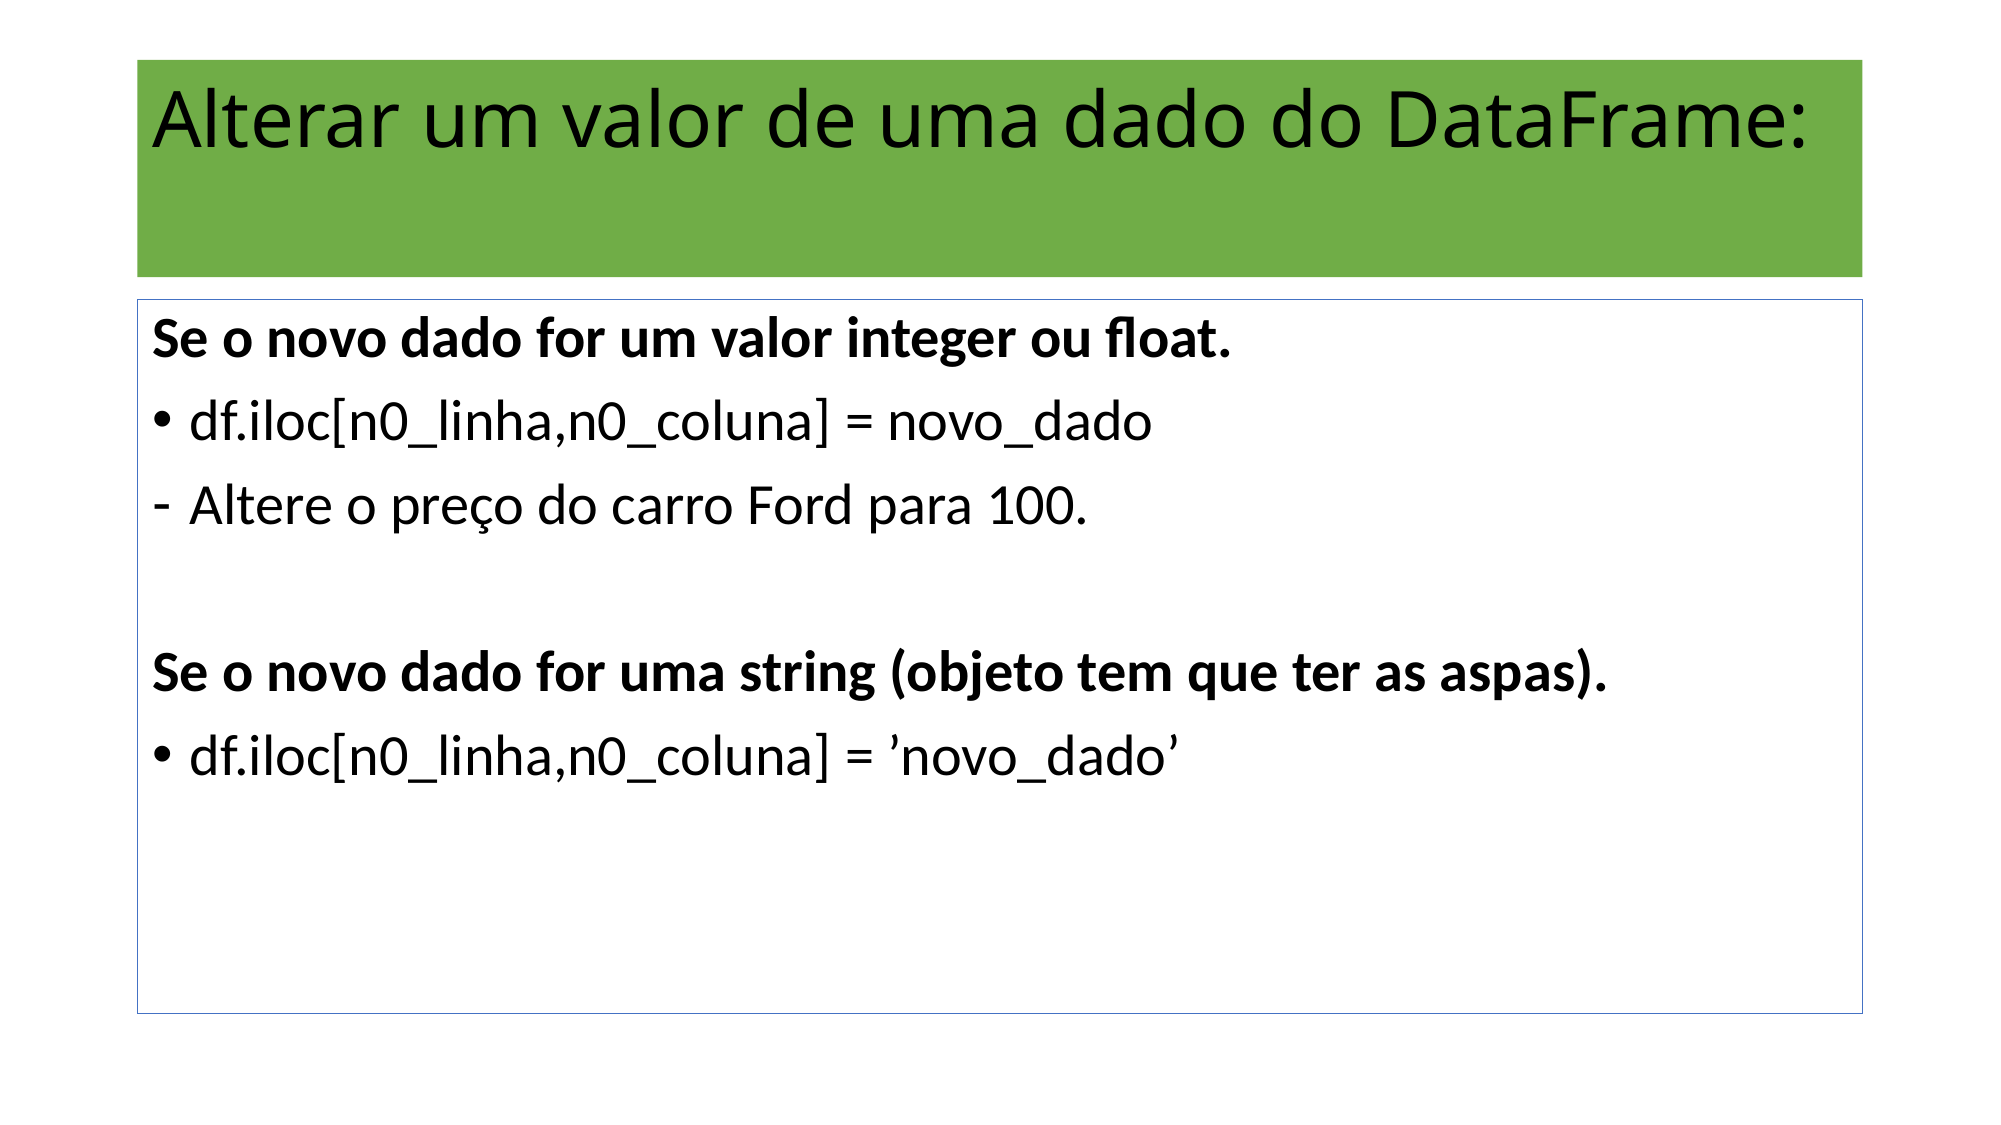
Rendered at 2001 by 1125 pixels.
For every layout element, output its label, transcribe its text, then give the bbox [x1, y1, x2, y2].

list Se o novo dado for um valor integer ou float. df.iloc[n0_linha,n0_coluna] = novo_dado Altere o preço do carro Ford para 100. Se o novo dado for uma string (objeto tem que ter as aspas). df.iloc[n0_linha,n0_coluna] = ’novo_dado’ [137, 299, 1863, 1014]
title Alterar um valor de uma dado do DataFrame: [137, 59, 1863, 278]
